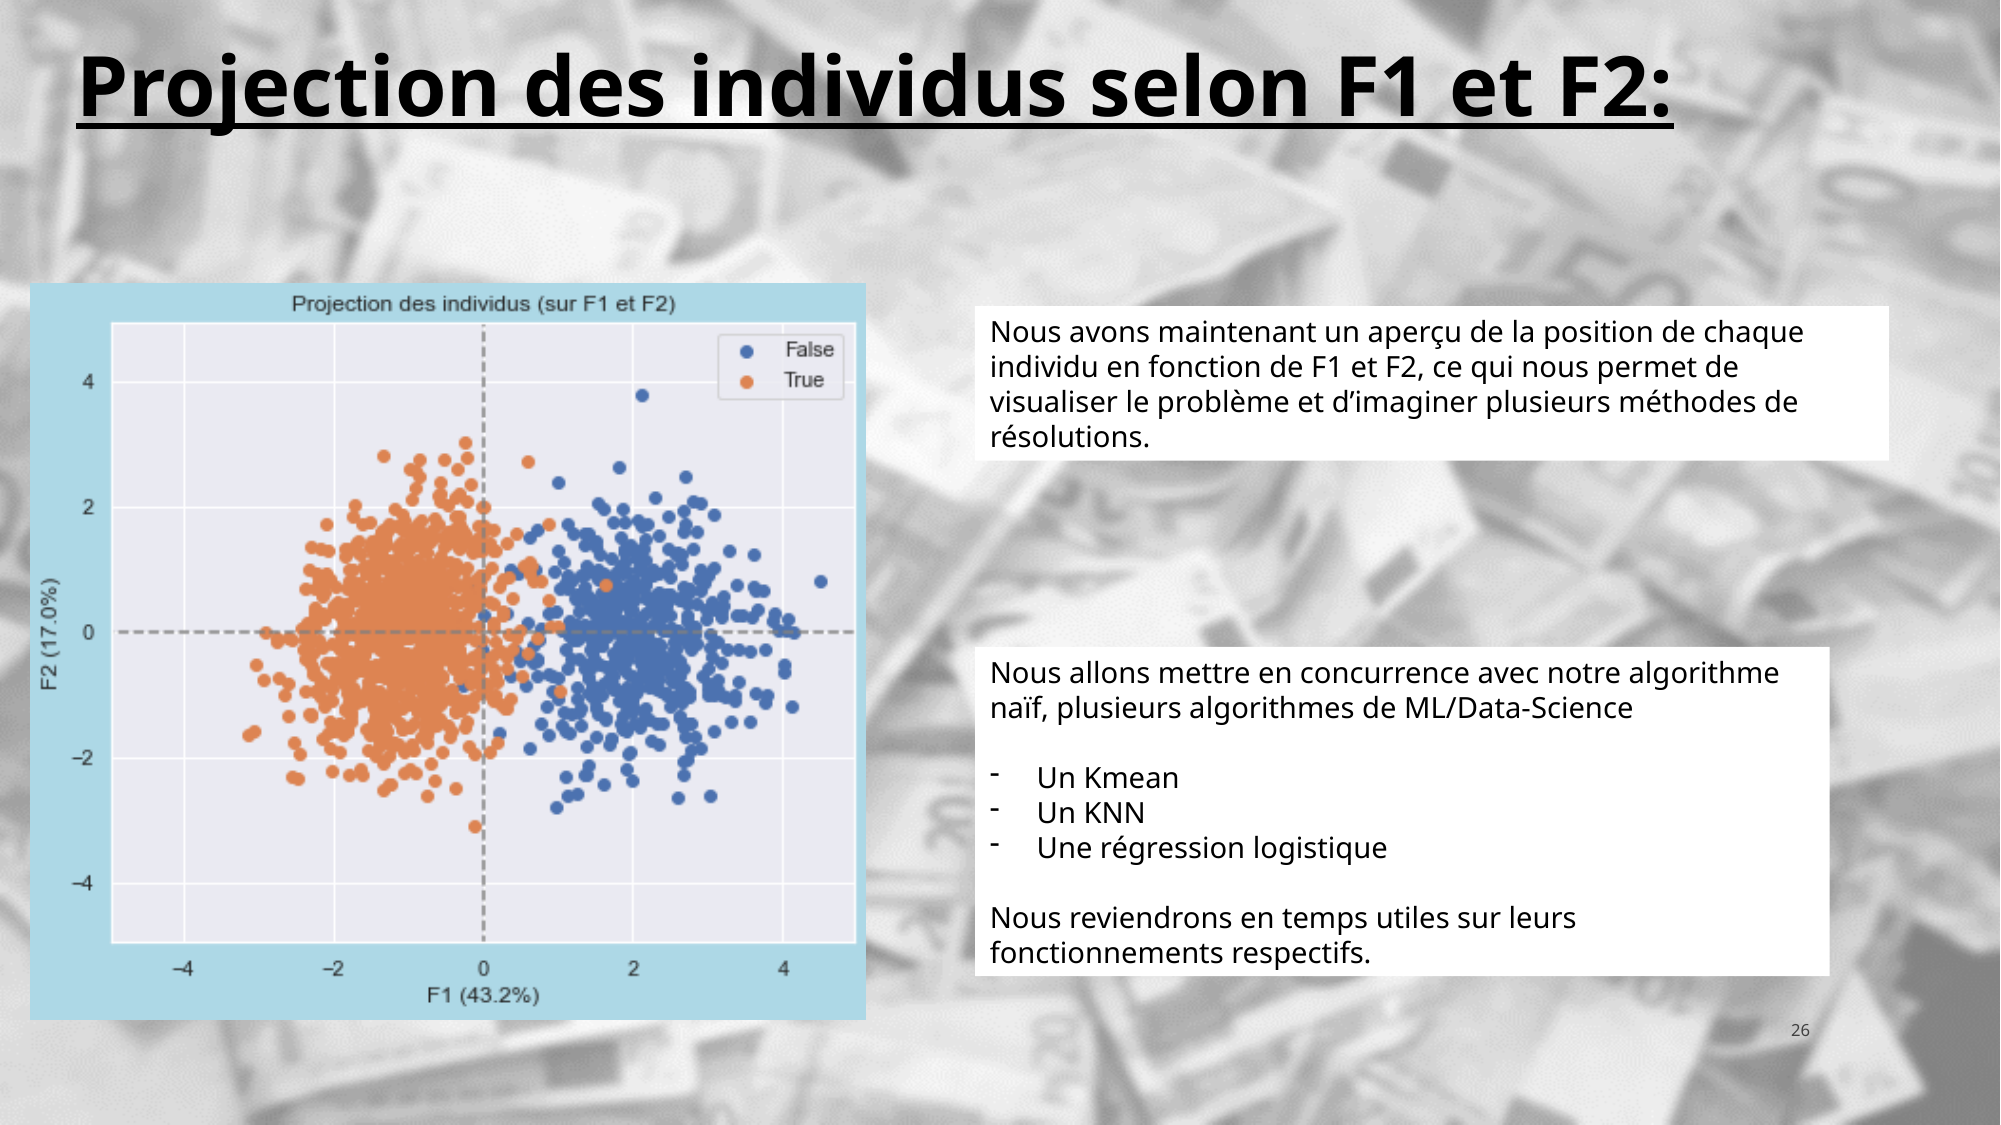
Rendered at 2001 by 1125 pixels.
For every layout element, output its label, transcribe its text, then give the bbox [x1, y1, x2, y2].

slide_number 26 [1687, 990, 1825, 1050]
text_box Nous avons maintenant un aperçu de la position de chaque individu en fonction de F1 et F2, ce qui nous permet de visualiser le problème et d’imaginer plusieurs méthodes de résolutions. [974, 306, 1889, 461]
text_box Nous allons mettre en concurrence avec notre algorithme naïf, plusieurs algorithmes de ML/Data-Science Un Kmean Un KNN Une régression logistique Nous reviendrons en temps utiles sur leurs fonctionnements respectifs. [975, 646, 1830, 977]
picture [30, 283, 866, 1020]
text_box Projection des individus selon F1 et F2: [61, 25, 1939, 141]
